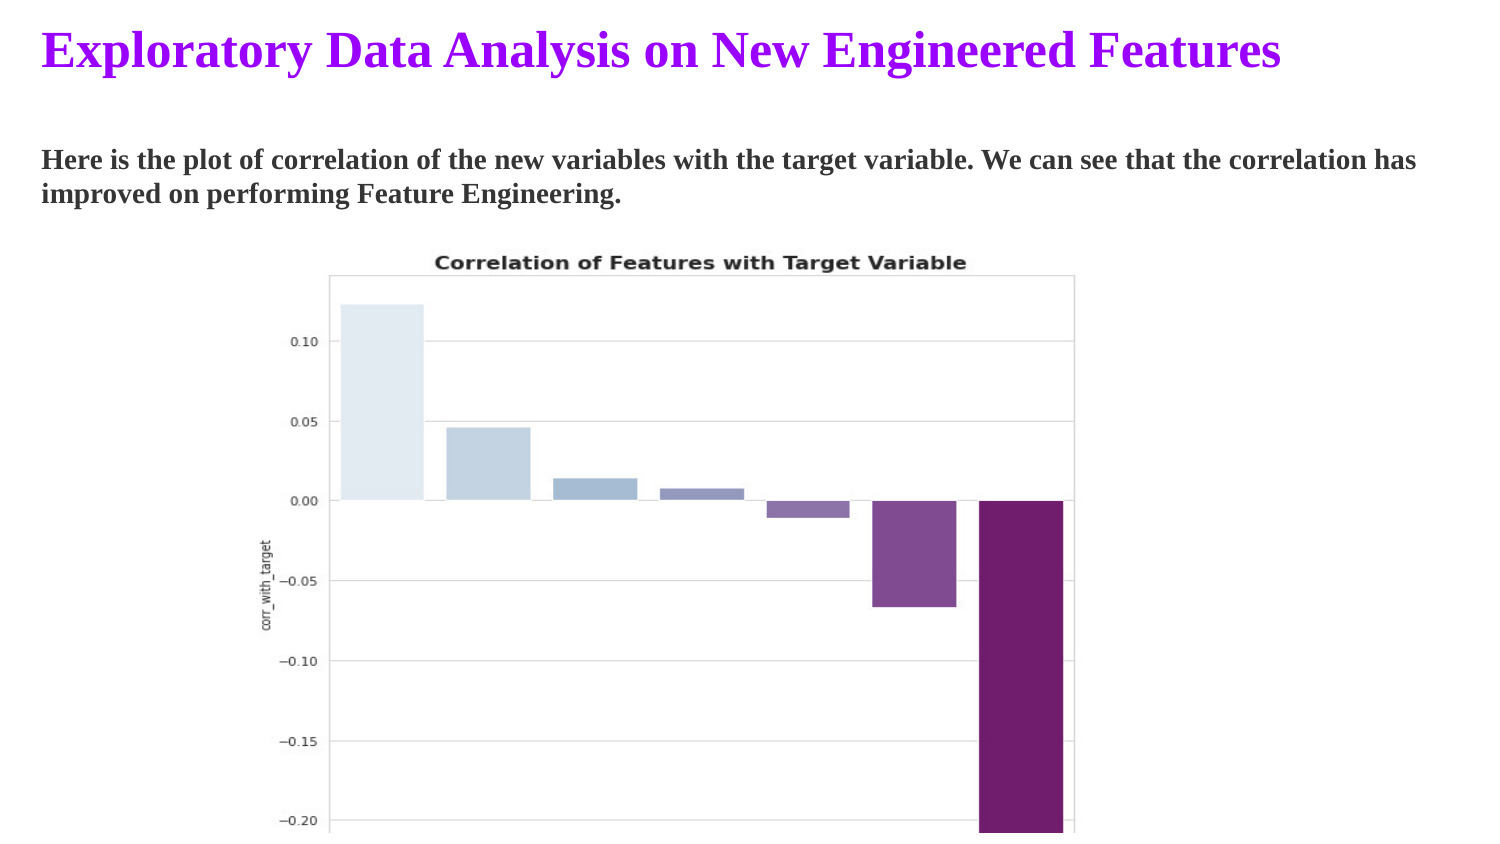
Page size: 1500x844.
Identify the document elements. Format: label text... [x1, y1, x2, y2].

picture [196, 248, 1304, 833]
text_box Exploratory Data Analysis on New Engineered Features Here is the plot of correlation of the new variables with the target variable. We can see that the correlation has improved on performing Feature Engineering. [26, 0, 1500, 225]
